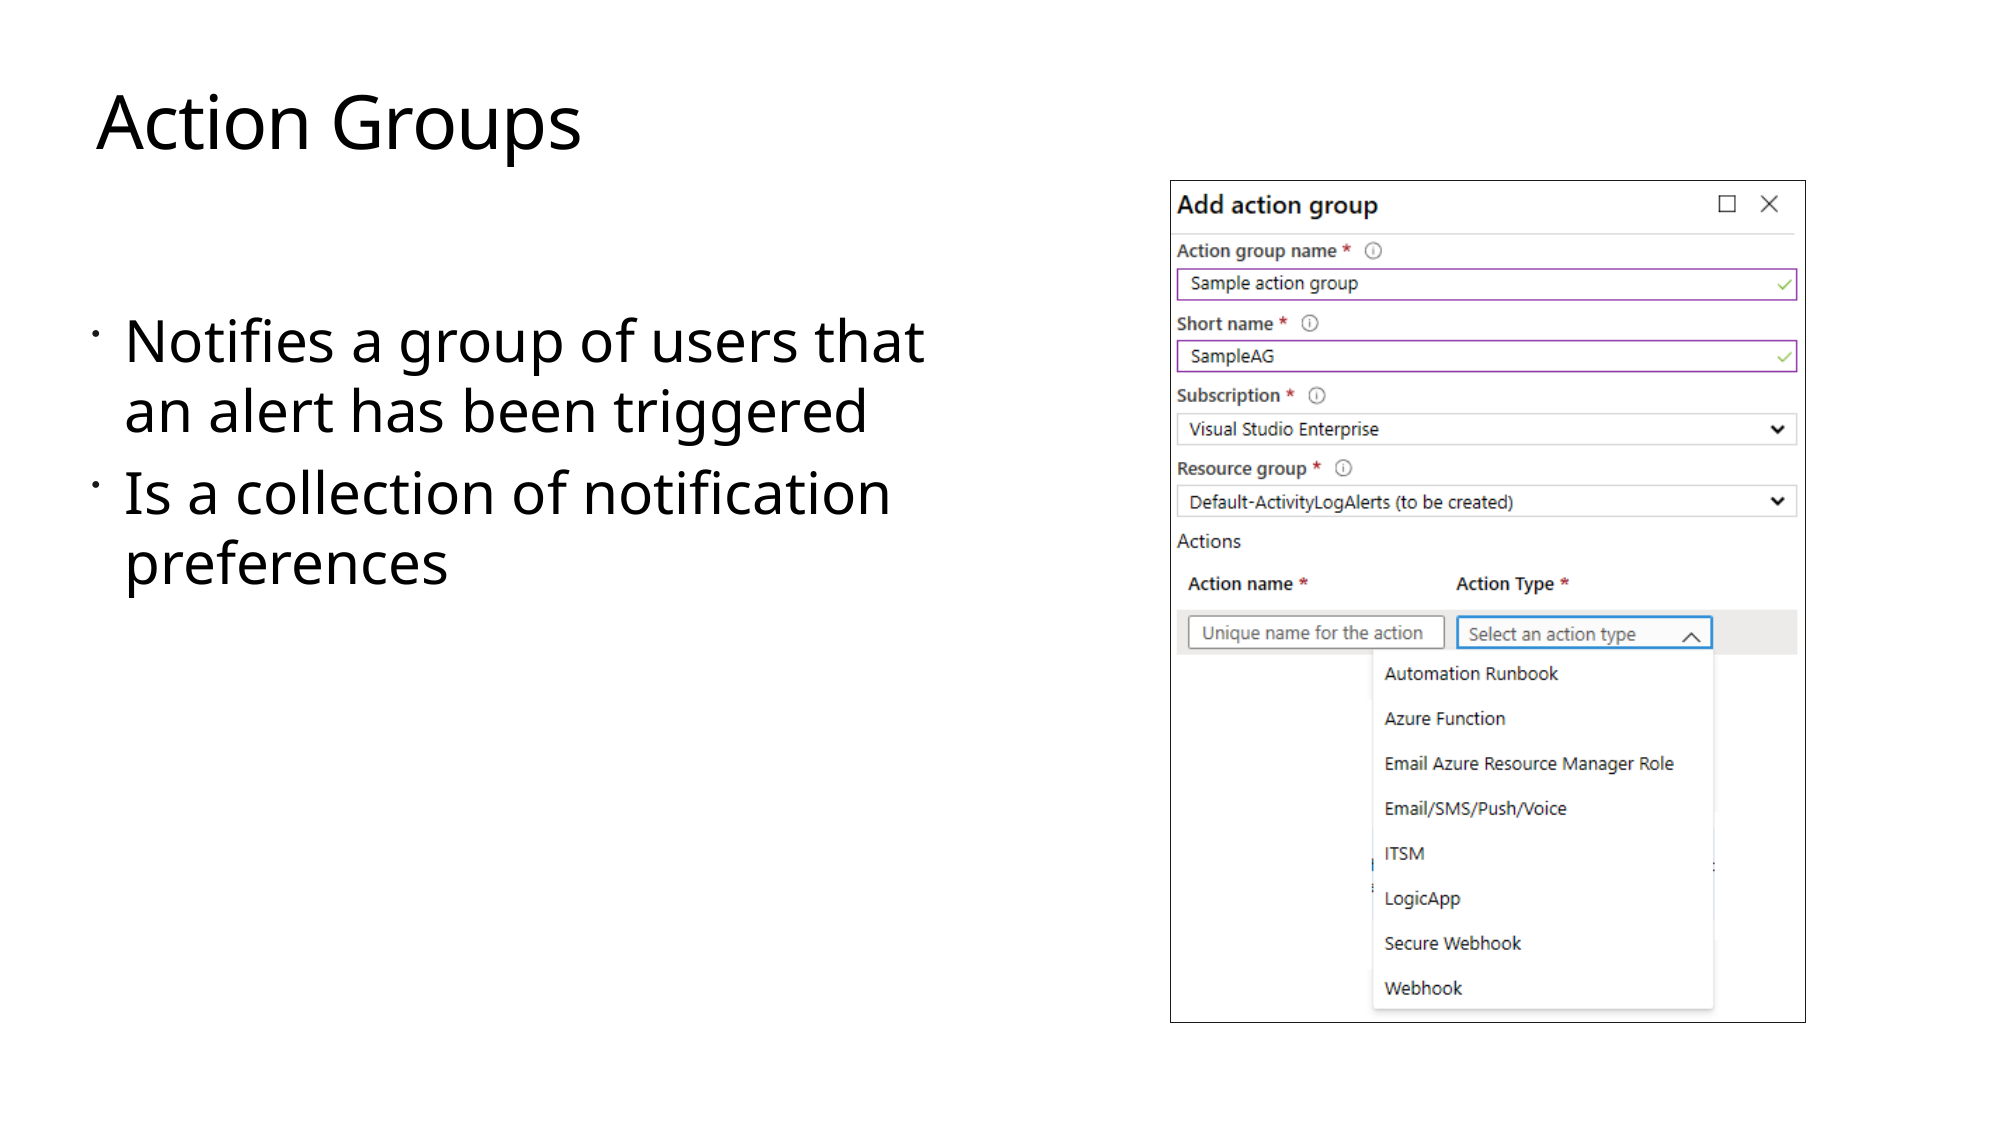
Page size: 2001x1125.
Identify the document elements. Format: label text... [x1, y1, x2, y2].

title Action Groups [96, 75, 1904, 166]
list Notifies a group of users that an alert has been triggered Is a collection of notification preferences [87, 304, 996, 943]
picture [1170, 180, 1806, 1023]
